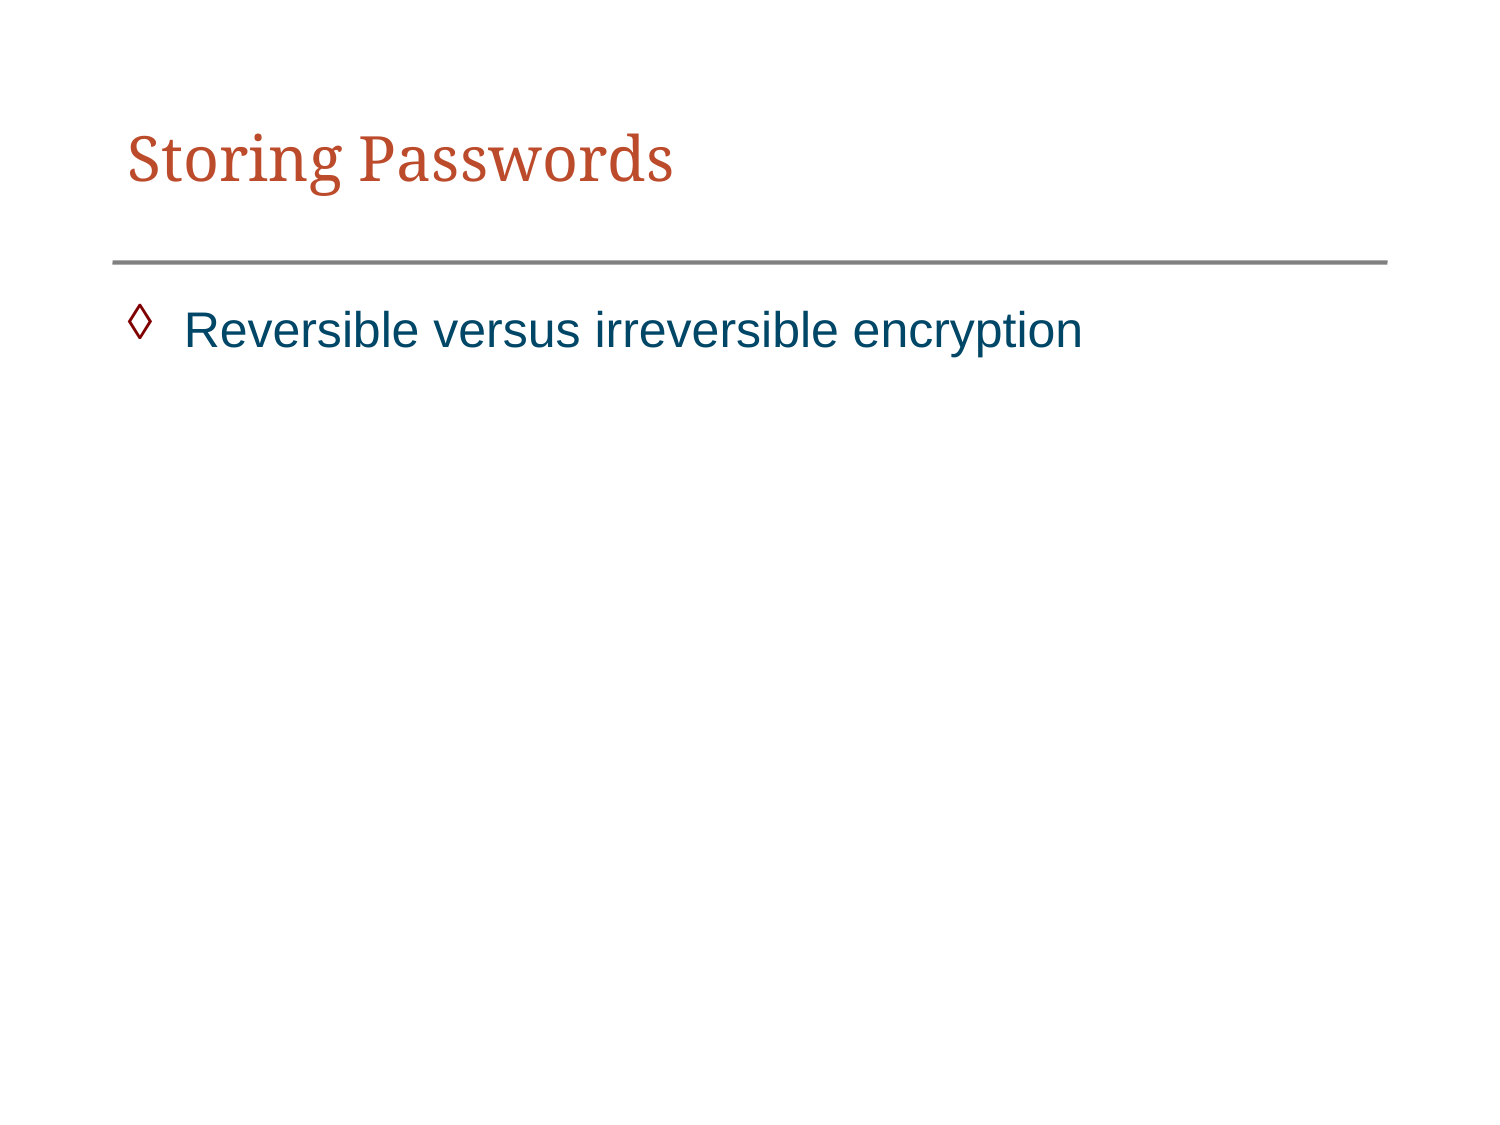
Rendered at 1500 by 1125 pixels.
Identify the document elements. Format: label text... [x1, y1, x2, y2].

list Reversible versus irreversible encryption [112, 287, 1388, 1001]
title Storing Passwords [112, 74, 1388, 238]
